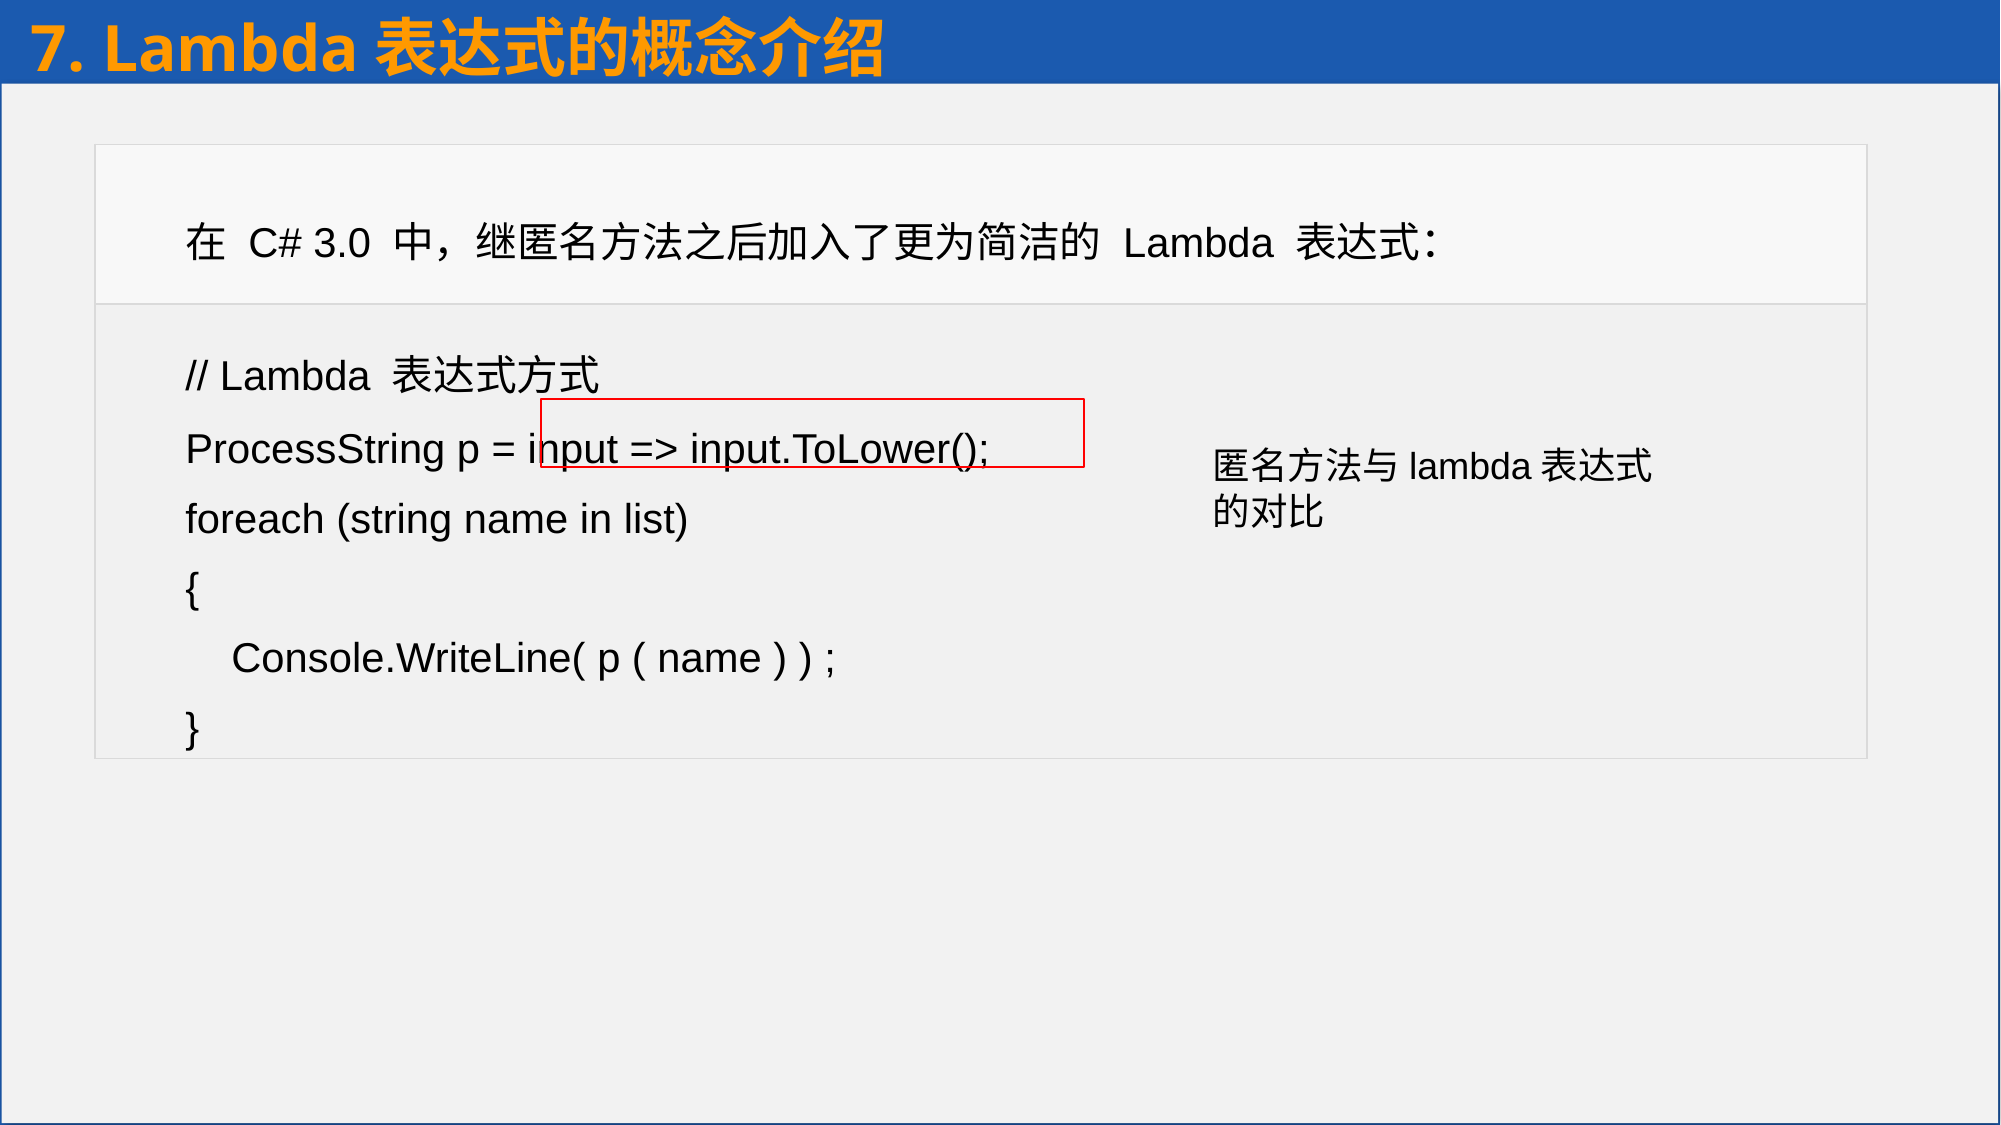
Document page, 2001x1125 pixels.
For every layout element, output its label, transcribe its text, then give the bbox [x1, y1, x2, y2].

text_box 7. Lambda表达式的概念介绍 [15, 0, 1867, 93]
table_header 在 C# 3.0 中，继匿名方法之后加入了更为简洁的 Lambda 表达式： [96, 145, 1866, 303]
table_cell // Lambda 表达式方式 ProcessString p = input => input.ToLower(); foreach (string name in list) { Console.WriteLine( p ( name ) ) ; } [96, 305, 1866, 758]
text_box 匿名方法与lambda表达式的对比 [1197, 435, 1676, 540]
text_box [539, 397, 1086, 469]
